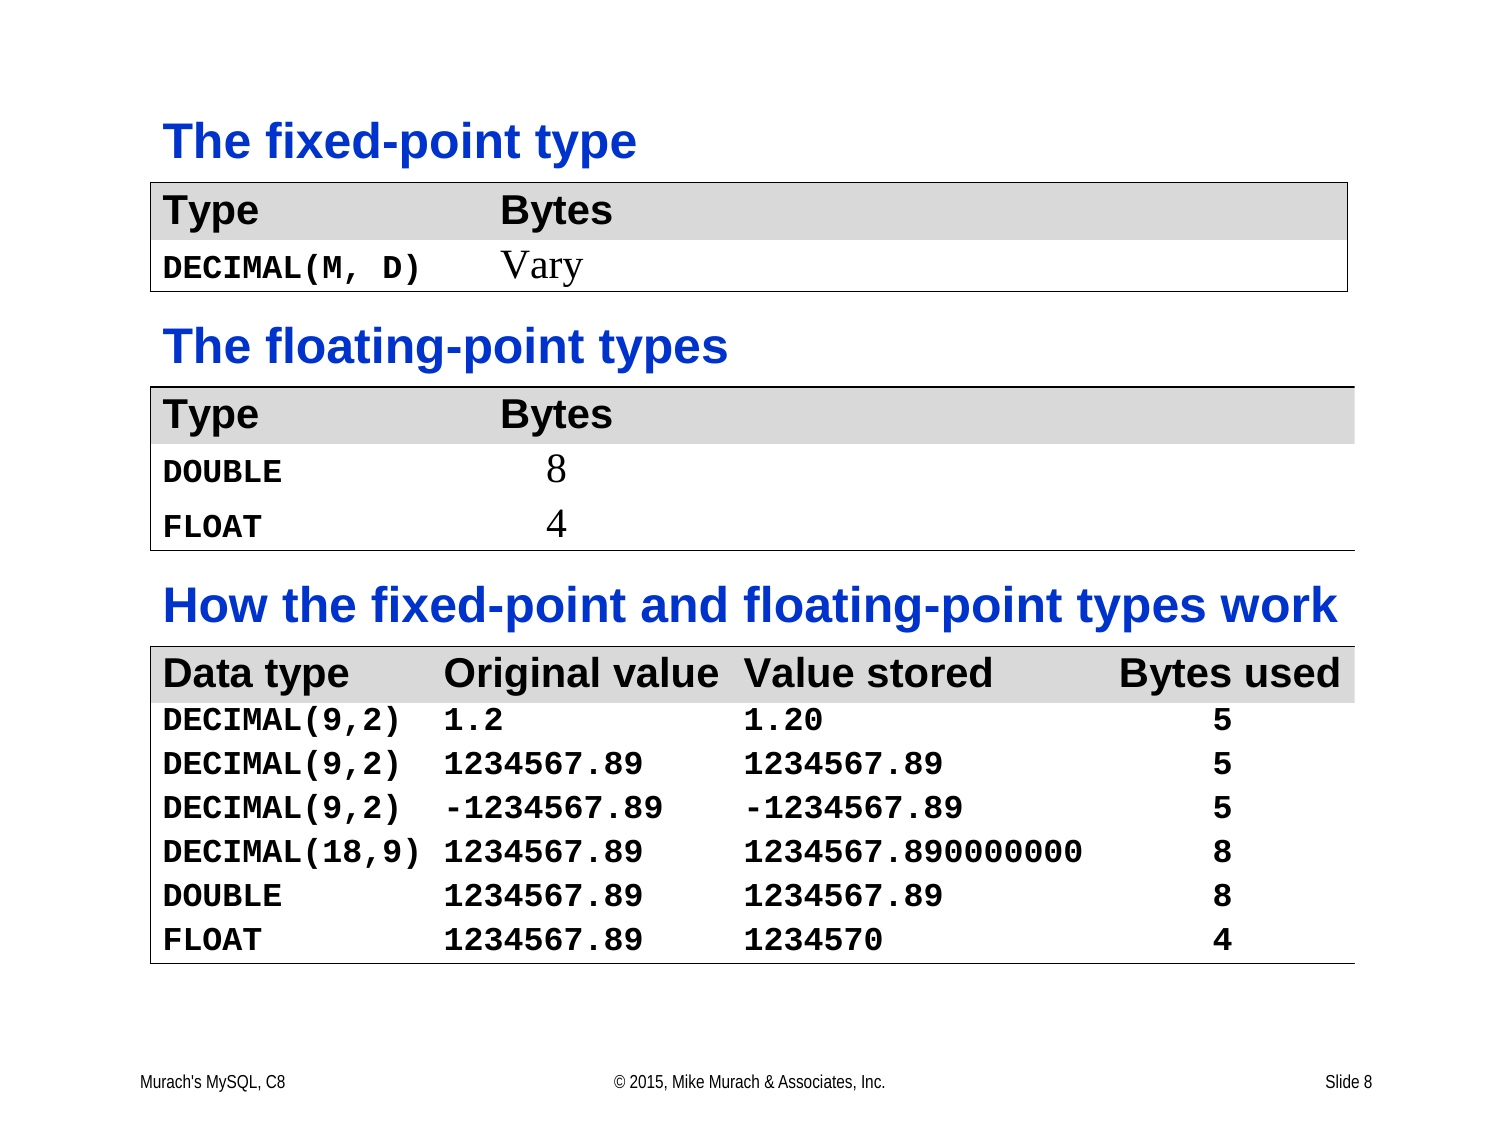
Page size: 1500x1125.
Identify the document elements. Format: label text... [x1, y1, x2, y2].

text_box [149, 112, 1355, 1019]
slide_number Slide 8 [1074, 1024, 1388, 1101]
footer © 2015, Mike Murach & Associates, Inc. [474, 1028, 1026, 1101]
slide_number Murach's MySQL, C8 [124, 1024, 451, 1101]
